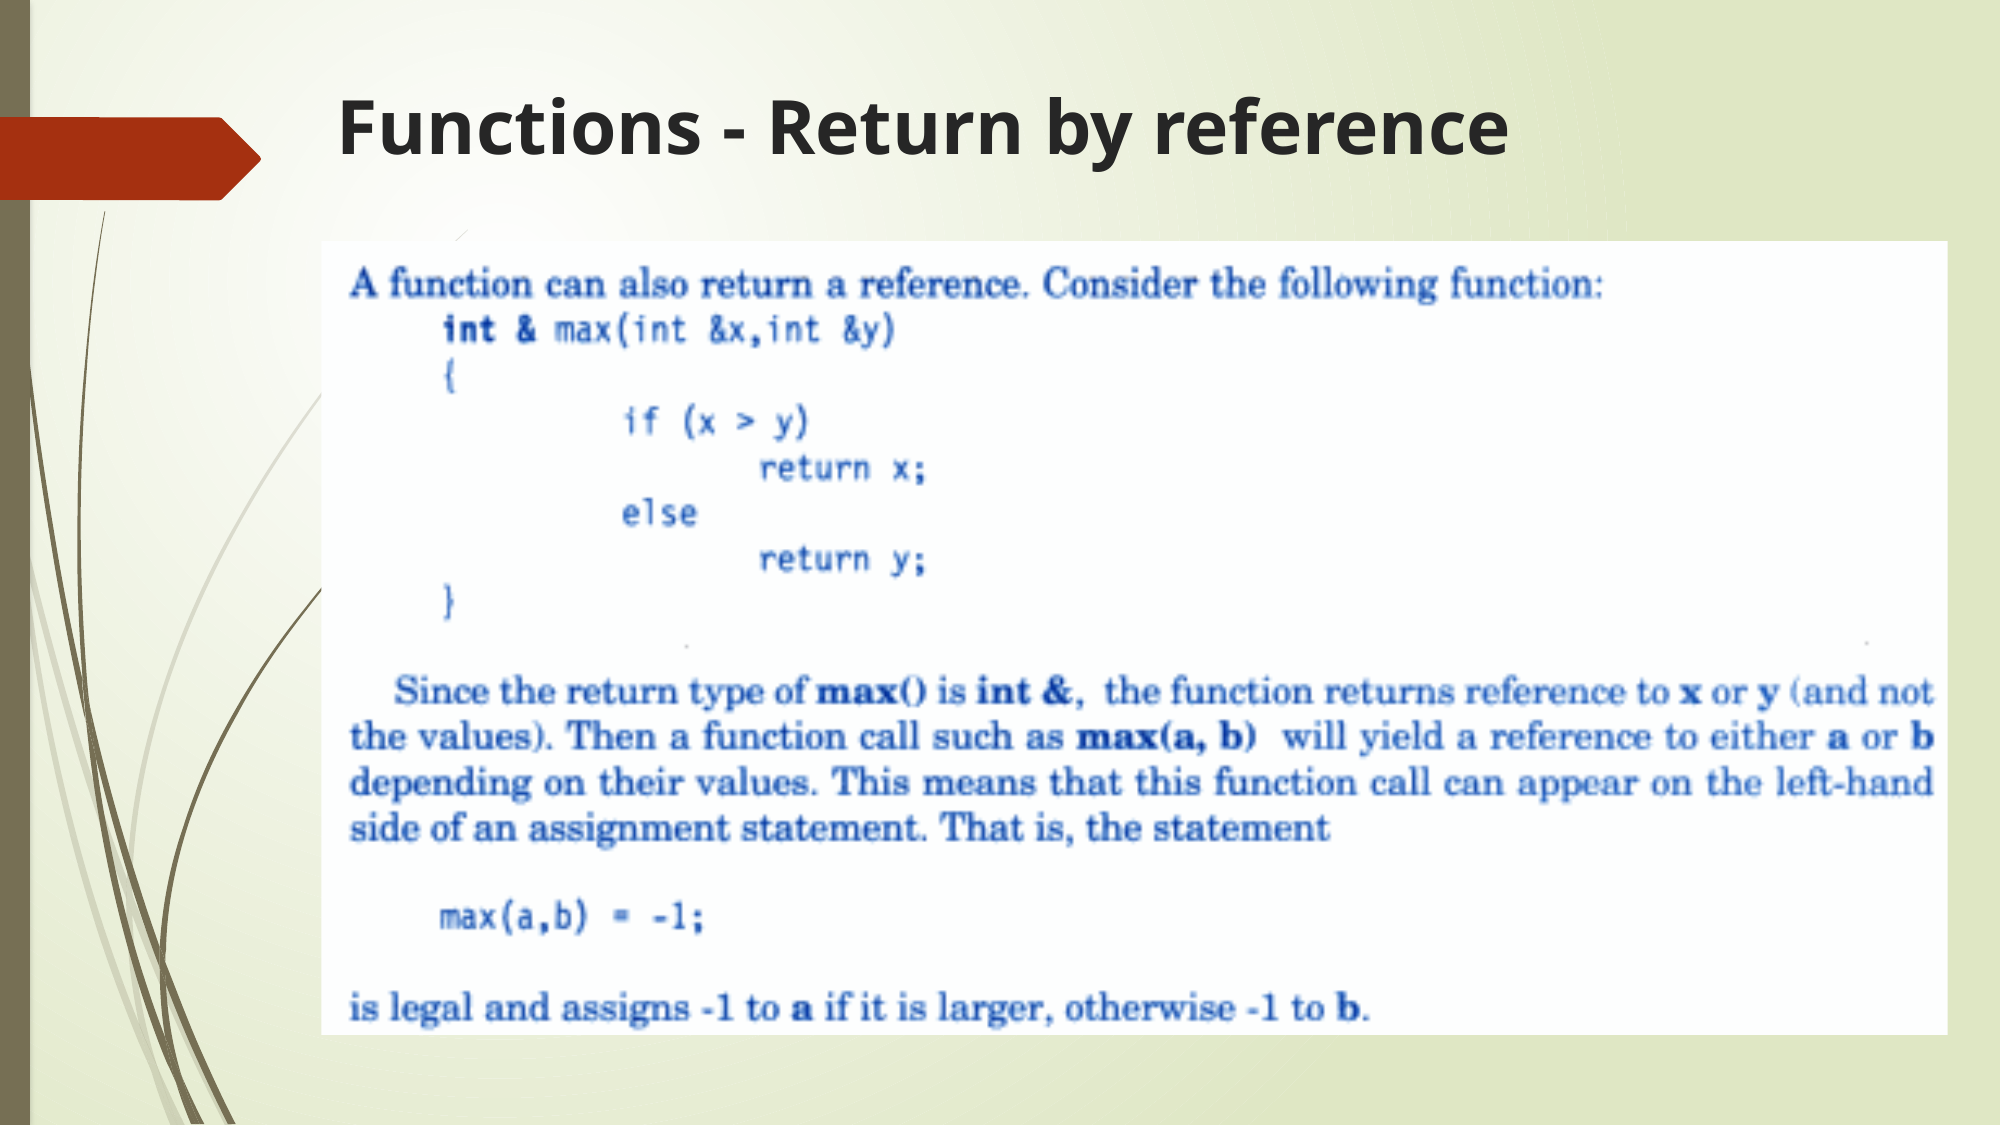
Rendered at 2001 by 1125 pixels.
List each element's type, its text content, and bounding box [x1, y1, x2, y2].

title Functions - Return by reference [321, 71, 1784, 240]
picture [321, 240, 1948, 1035]
